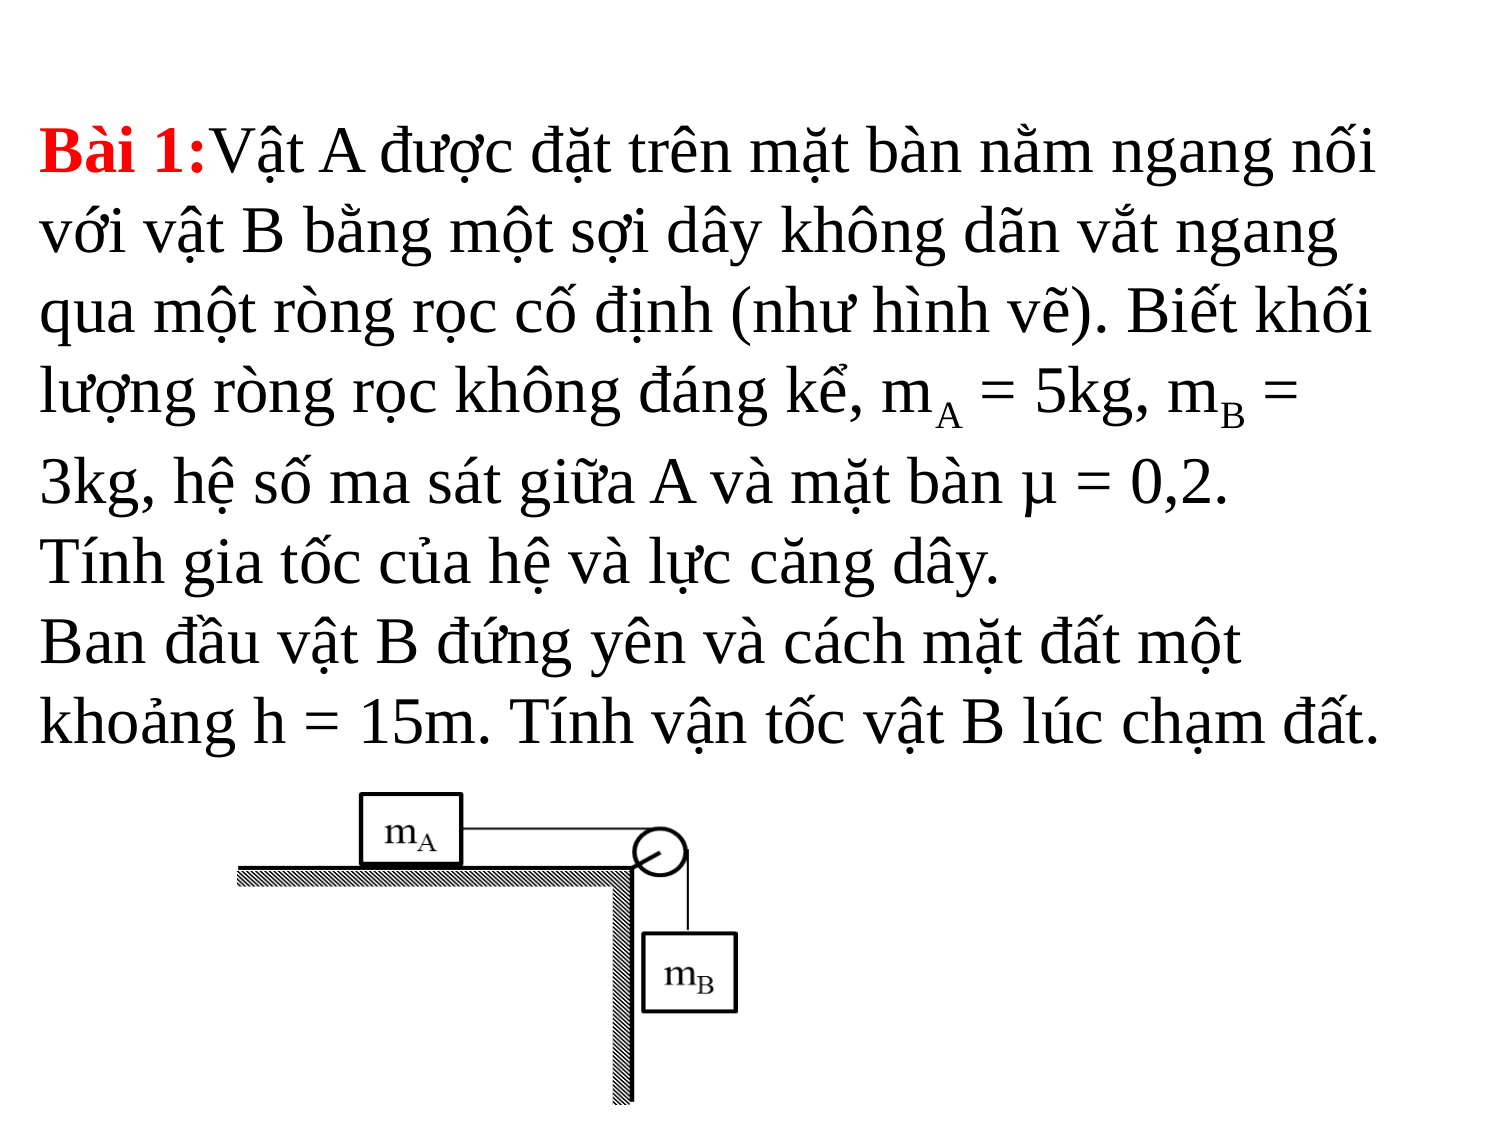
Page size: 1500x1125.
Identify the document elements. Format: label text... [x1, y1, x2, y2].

picture [237, 792, 738, 1106]
text_box Bài 1:Vật A được đặt trên mặt bàn nằm ngang nối với vật B bằng một sợi dây không dãn vắt ngang qua một ròng rọc cố định (như hình vẽ). Biết khối lượng ròng rọc không đáng kể, mA = 5kg, mB = 3kg, hệ số ma sát giữa A và mặt bàn µ = 0,2. Tính gia tốc của hệ và lực căng dây. Ban đầu vật B đứng yên và cách mặt đất một khoảng h = 15m. Tính vận tốc vật B lúc chạm đất. [24, 98, 1400, 764]
